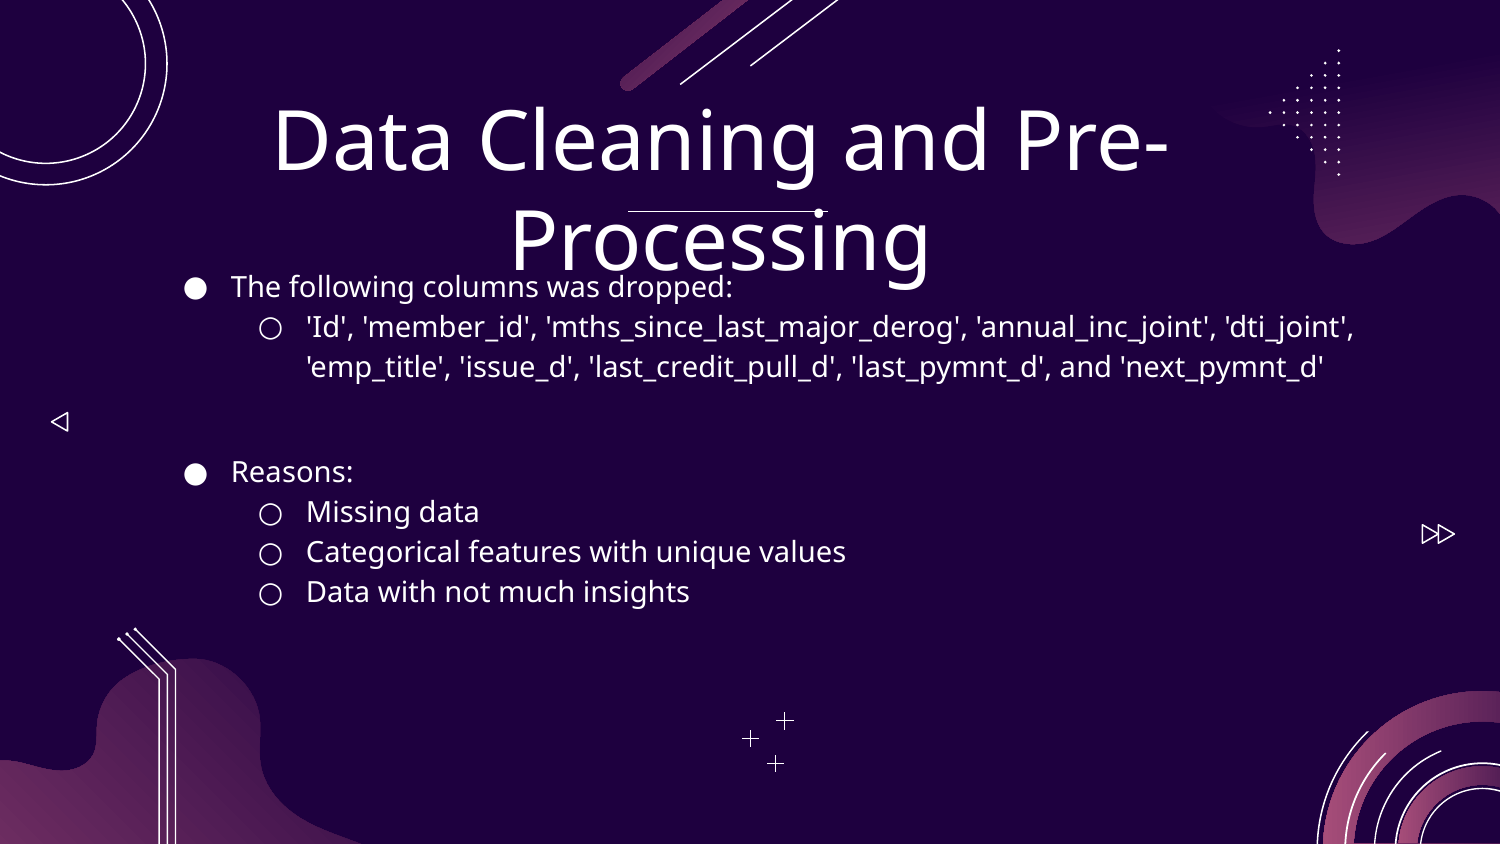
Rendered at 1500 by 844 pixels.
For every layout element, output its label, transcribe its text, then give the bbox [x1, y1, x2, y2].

subtitle The following columns was dropped: 'Id', 'member_id', 'mths_since_last_major_derog', 'annual_inc_joint', 'dti_joint', 'emp_title', 'issue_d', 'last_credit_pull_d', 'last_pymnt_d', and 'next_pymnt_d' Reasons: Missing data Categorical features with unique values Data with not much insights [140, 218, 1393, 646]
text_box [1268, 48, 1341, 177]
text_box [116, 627, 177, 844]
title Data Cleaning and Pre-Processing [186, 72, 1255, 212]
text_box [741, 711, 794, 773]
